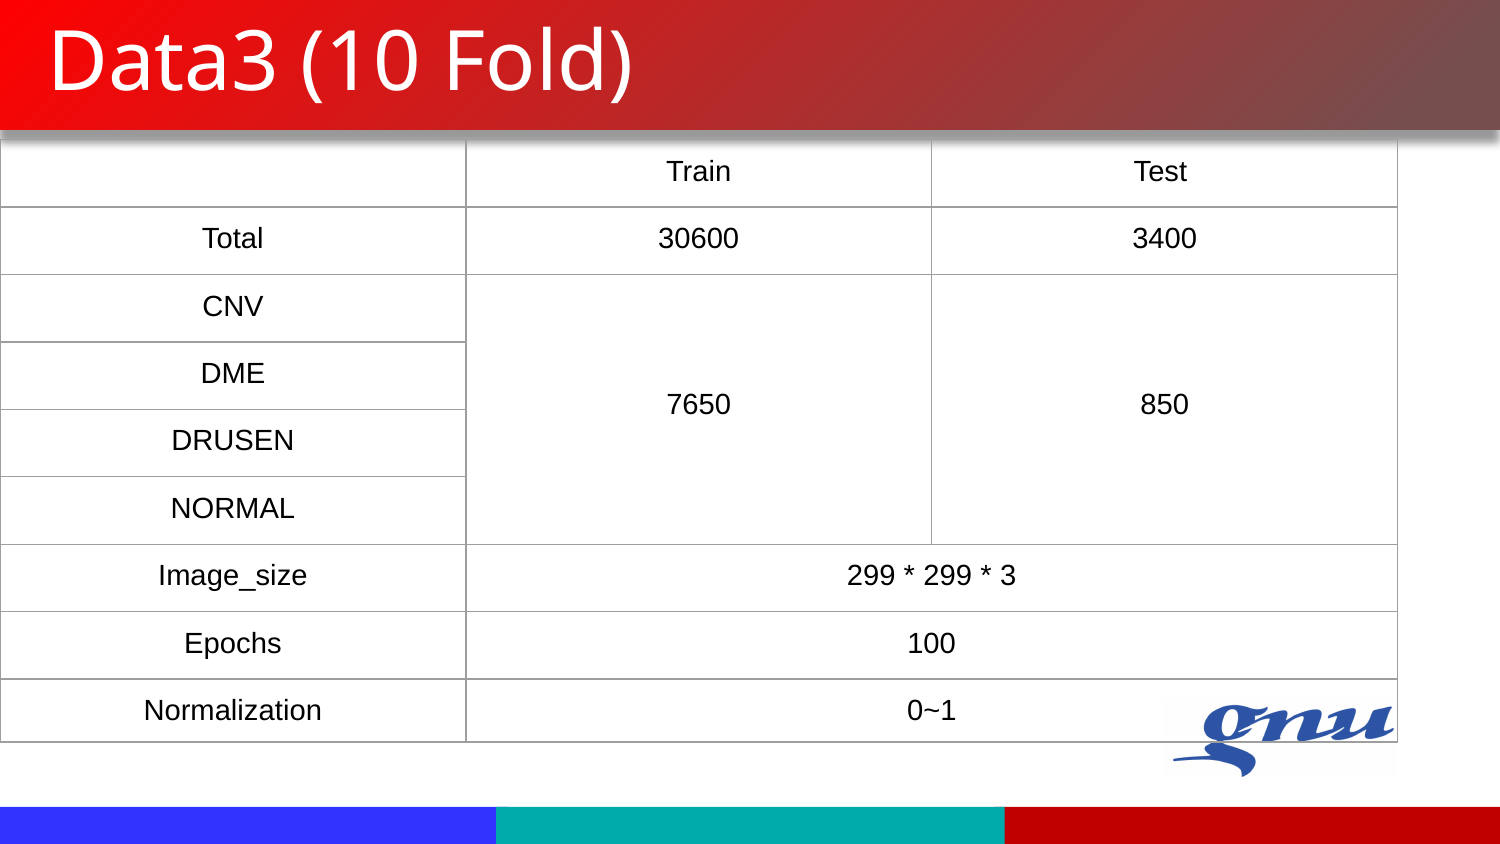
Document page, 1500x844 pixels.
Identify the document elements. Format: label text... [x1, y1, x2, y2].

table_cell 0~1 [467, 680, 1397, 741]
table_cell CNV [1, 275, 465, 341]
table_cell DRUSEN [1, 410, 465, 476]
table_header Test [932, 140, 1397, 206]
table_cell 30600 [467, 208, 931, 274]
table_cell Image_size [1, 545, 465, 611]
table_header [1, 140, 465, 206]
table_cell DME [1, 343, 465, 409]
table_cell 7650 [467, 275, 931, 544]
table_cell 100 [467, 612, 1397, 678]
table_cell Normalization [1, 680, 465, 741]
table_cell NORMAL [1, 477, 465, 544]
table_cell 3400 [932, 208, 1397, 274]
picture [1163, 743, 1397, 779]
table_header Train [467, 140, 931, 206]
table_cell Epochs [1, 612, 465, 678]
table_cell 299 * 299 * 3 [467, 545, 1397, 611]
table_cell Total [1, 208, 465, 274]
title Data3 (10 Fold) [32, 3, 1473, 125]
table_cell 850 [932, 275, 1397, 544]
